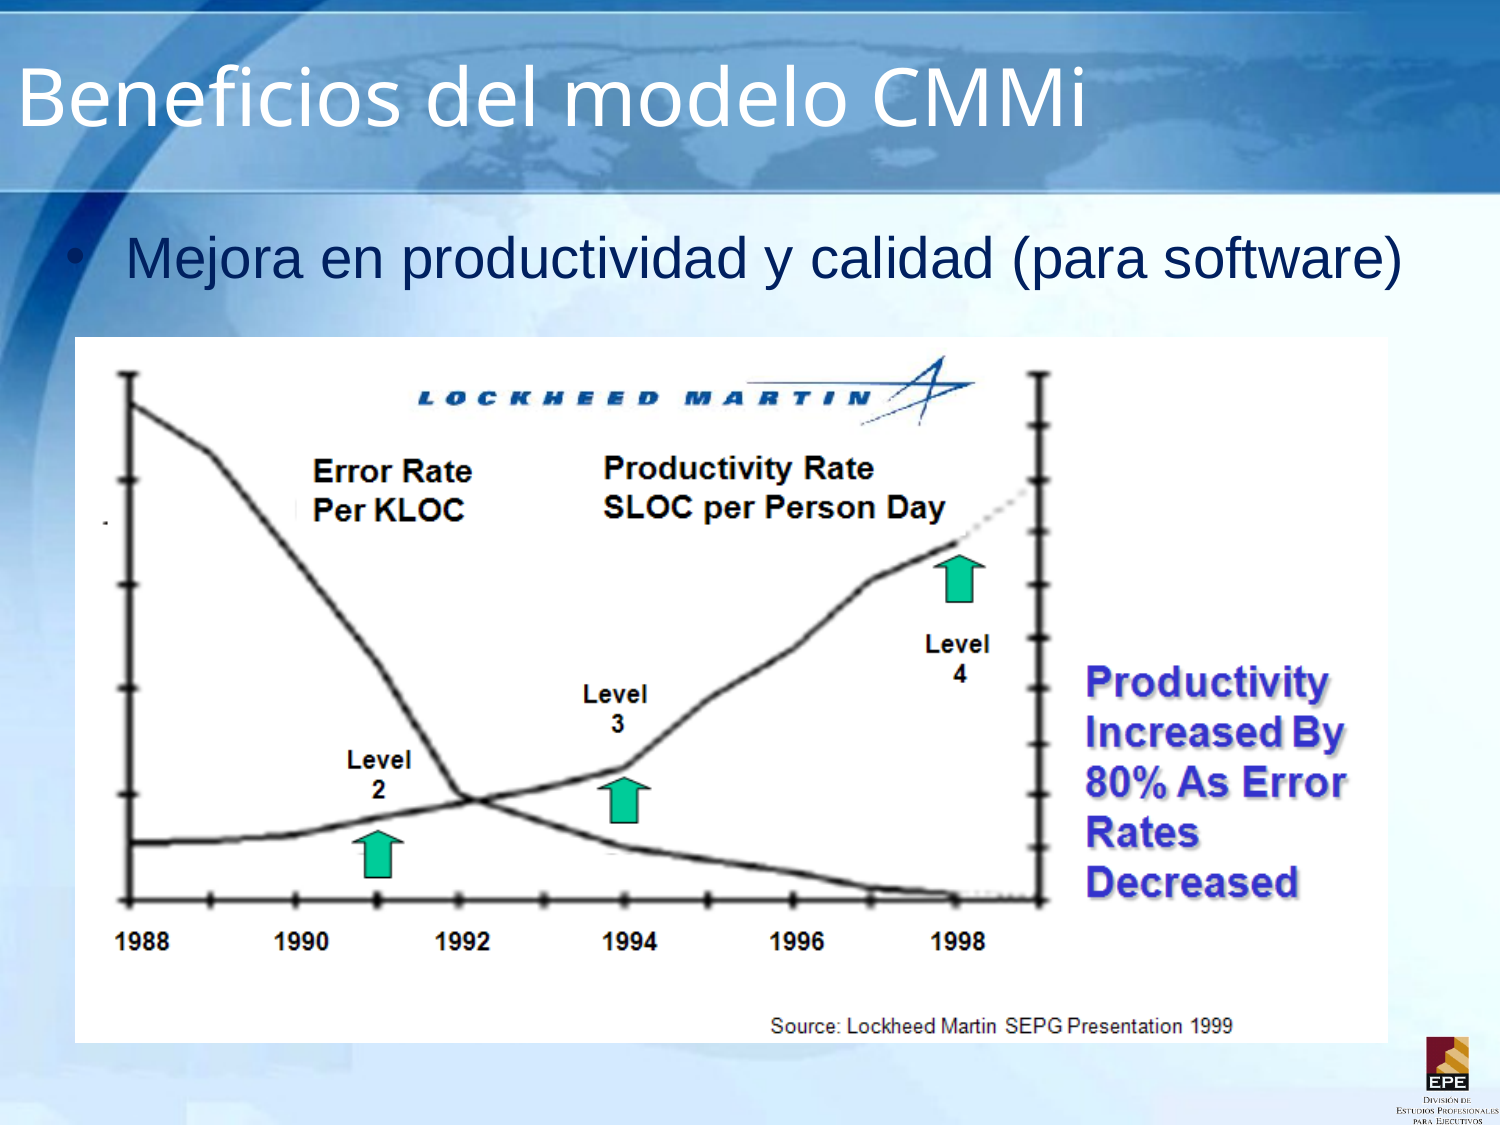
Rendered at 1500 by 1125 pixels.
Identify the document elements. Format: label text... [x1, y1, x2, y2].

list Mejora en productividad y calidad (para software) [50, 212, 1463, 313]
title Beneficios del modelo CMMi [0, 0, 1213, 188]
picture [0, 0, 1500, 1125]
